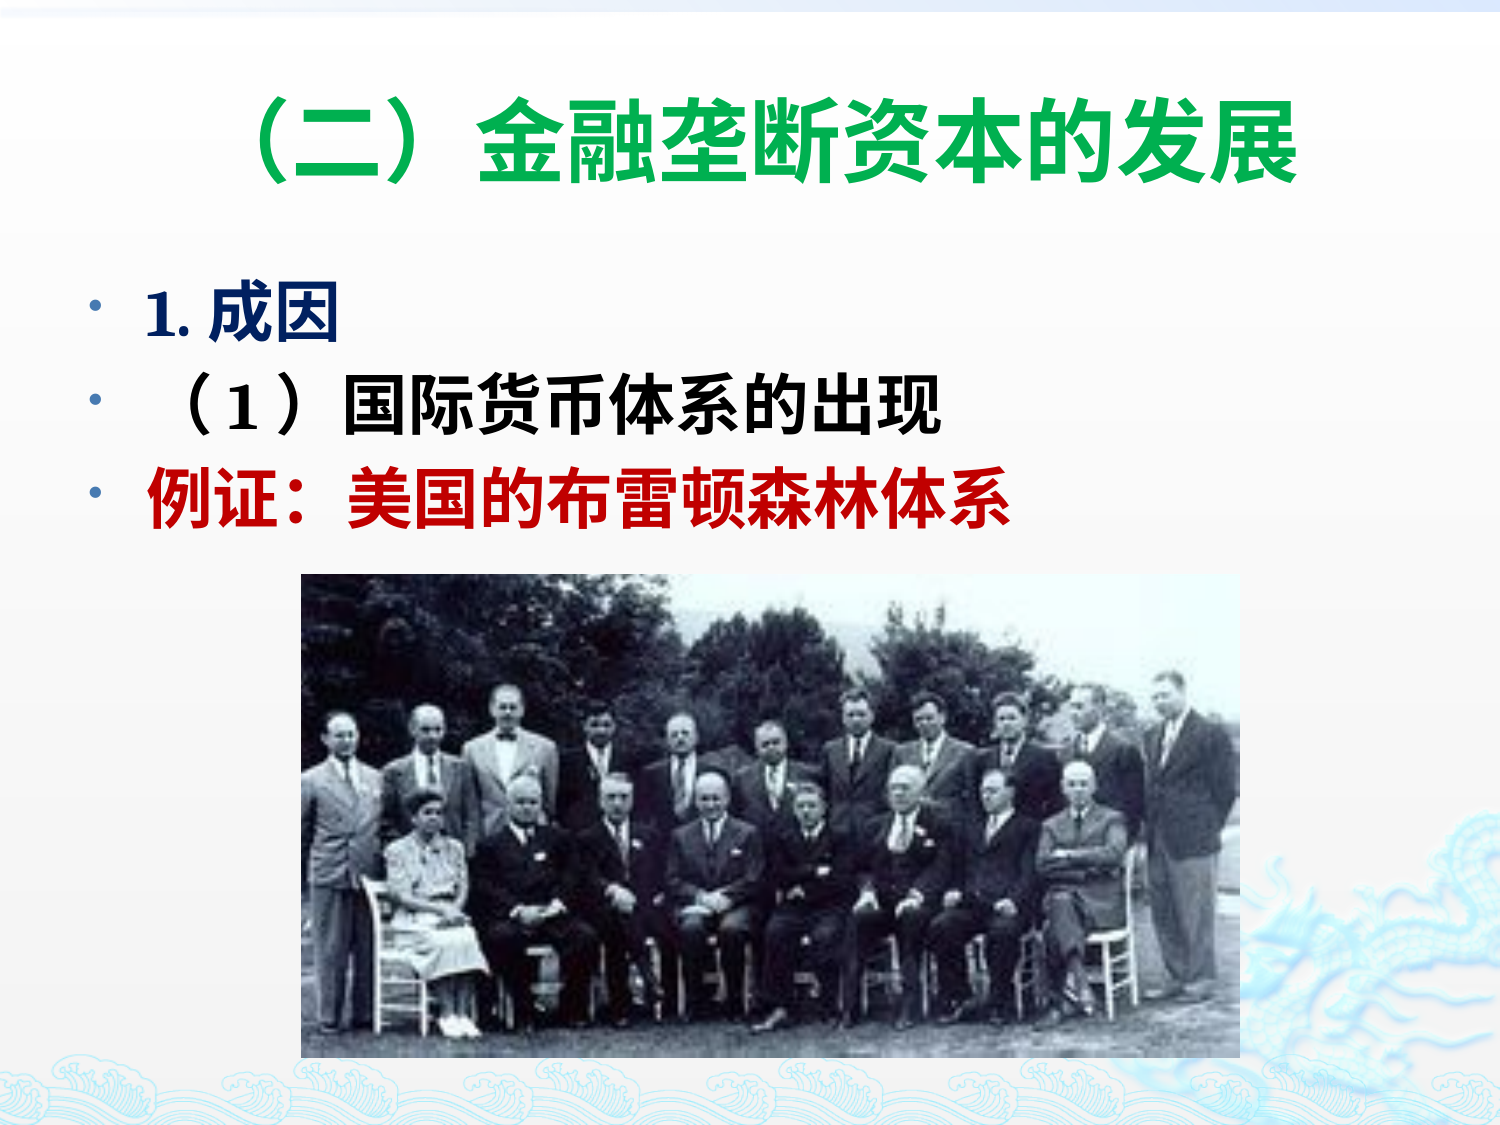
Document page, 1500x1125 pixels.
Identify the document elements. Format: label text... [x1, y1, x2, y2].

list 1.成因 （1）国际货币体系的出现 例证：美国的布雷顿森林体系 [75, 262, 1425, 1005]
picture [300, 573, 1241, 1059]
title （二）金融垄断资本的发展 [75, 45, 1425, 233]
